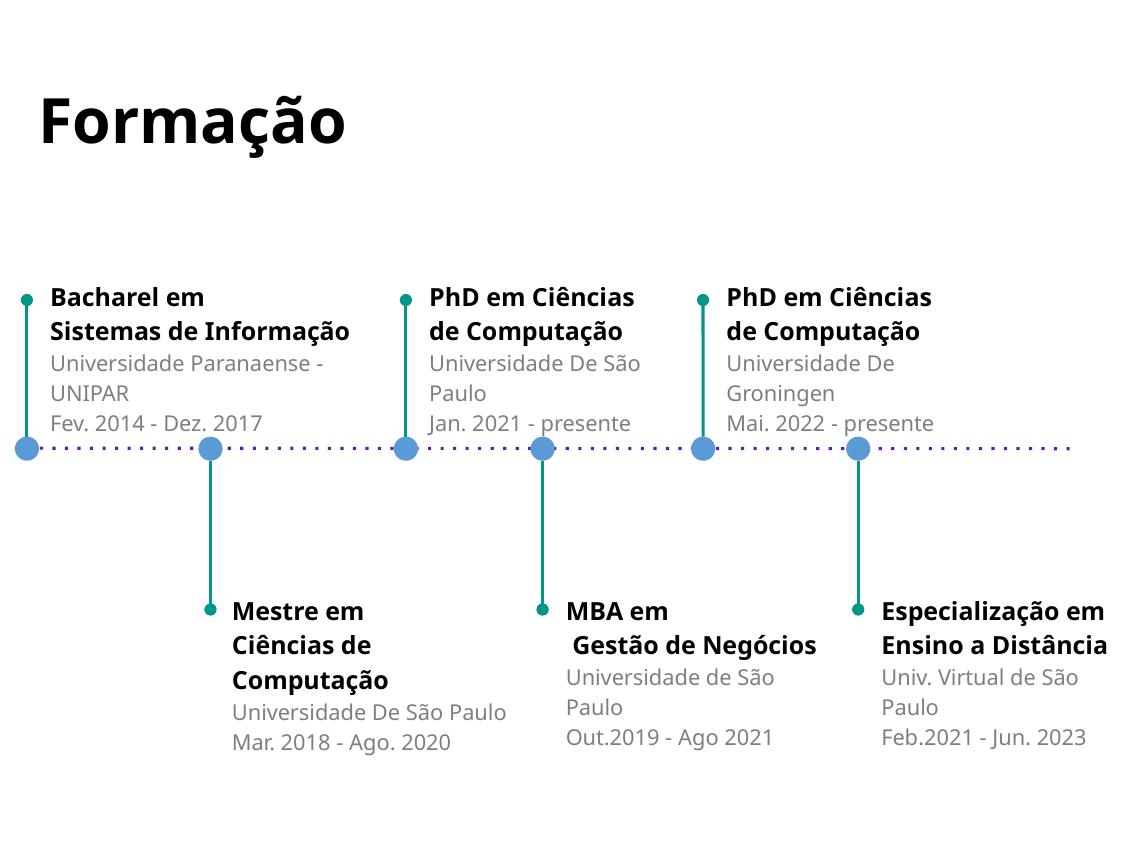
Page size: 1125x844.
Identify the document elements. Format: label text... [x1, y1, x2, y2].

list Bacharel em Sistemas de Informação Universidade Paranaense - UNIPAR Fev. 2014 - Dez. 2017 [39, 265, 387, 385]
list Mestre em Ciências de Computação Universidade De São Paulo Mar. 2018 - Ago. 2020 [220, 579, 534, 700]
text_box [198, 436, 223, 610]
list PhD em Ciências de Computação Universidade De Groningen Mai. 2022 - presente [715, 265, 995, 385]
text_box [393, 299, 419, 462]
list Especialização em Ensino a Distância Univ. Virtual de São Paulo Feb.2021 - Jun. 2023 [870, 579, 1125, 700]
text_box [845, 436, 871, 610]
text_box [690, 299, 716, 462]
title Formação [26, 69, 1076, 147]
list MBA em Gestão de Negócios Universidade de São Paulo Out.2019 - Ago 2021 [554, 579, 835, 700]
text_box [530, 436, 555, 610]
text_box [14, 299, 40, 462]
list PhD em Ciências de Computação Universidade De São Paulo Jan. 2021 - presente [417, 265, 698, 385]
